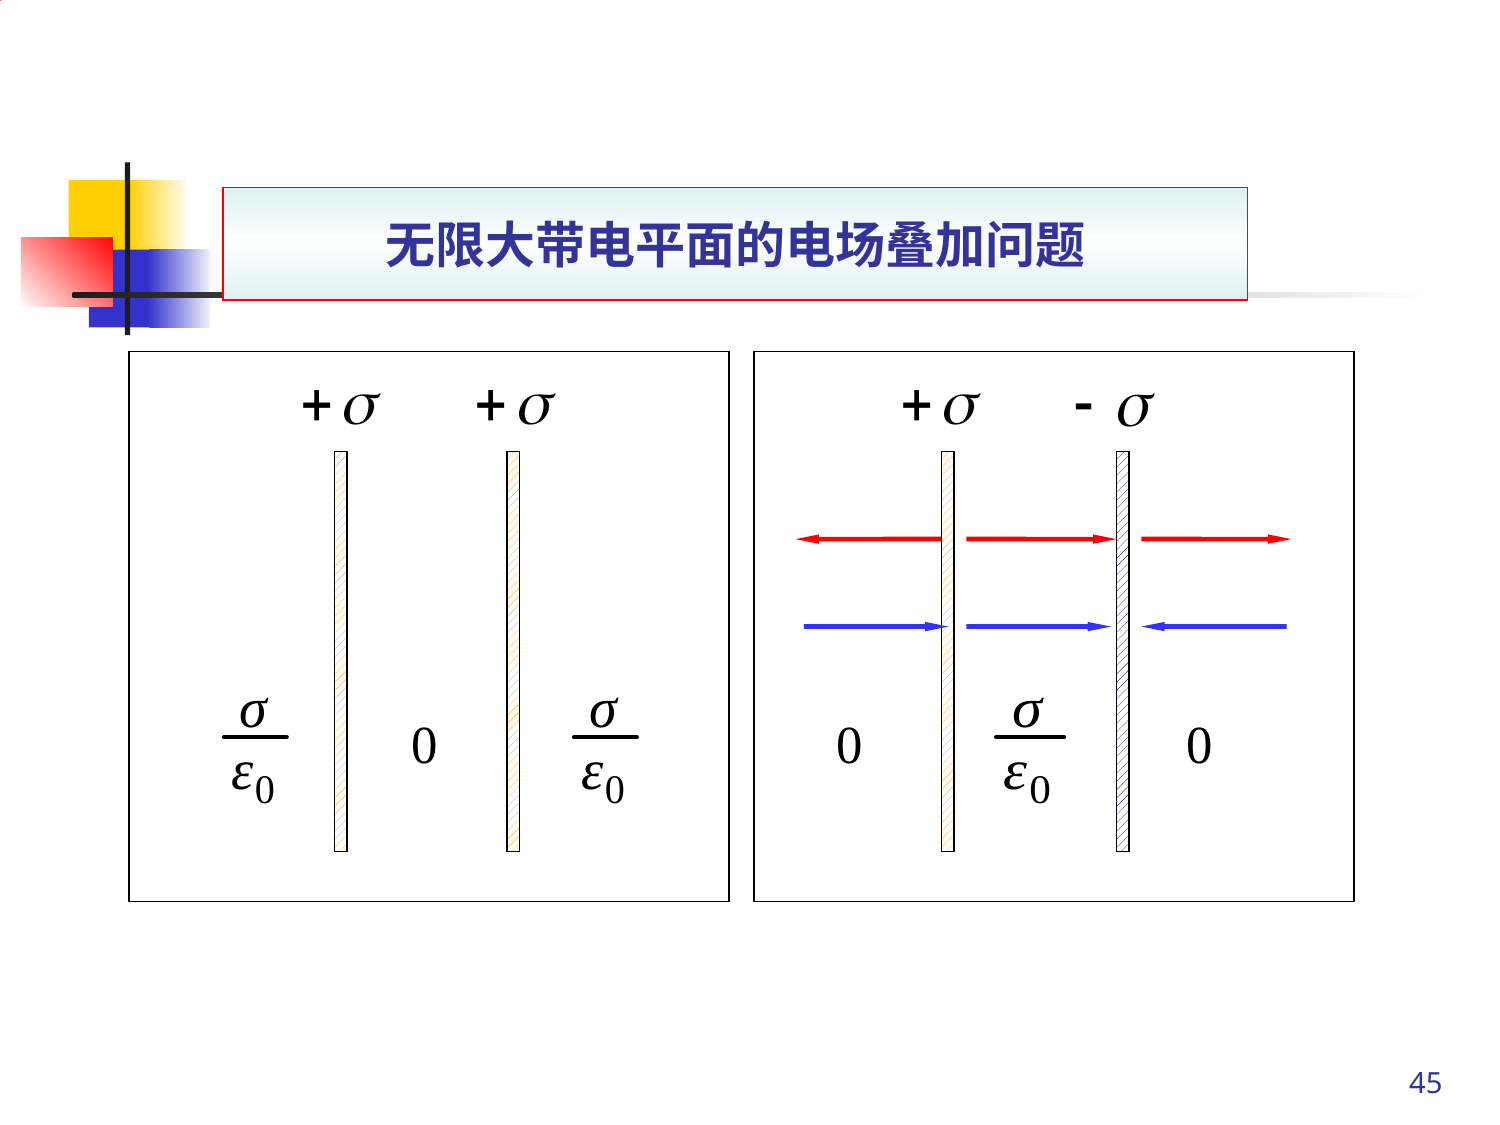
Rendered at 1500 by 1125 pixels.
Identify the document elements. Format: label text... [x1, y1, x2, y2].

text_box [466, 376, 567, 442]
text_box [207, 663, 655, 827]
text_box 无限大带电平面的电场叠加问题 [222, 187, 1248, 300]
text_box [128, 351, 729, 902]
text_box 45 [1394, 1057, 1476, 1125]
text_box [753, 351, 1355, 902]
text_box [291, 376, 392, 442]
